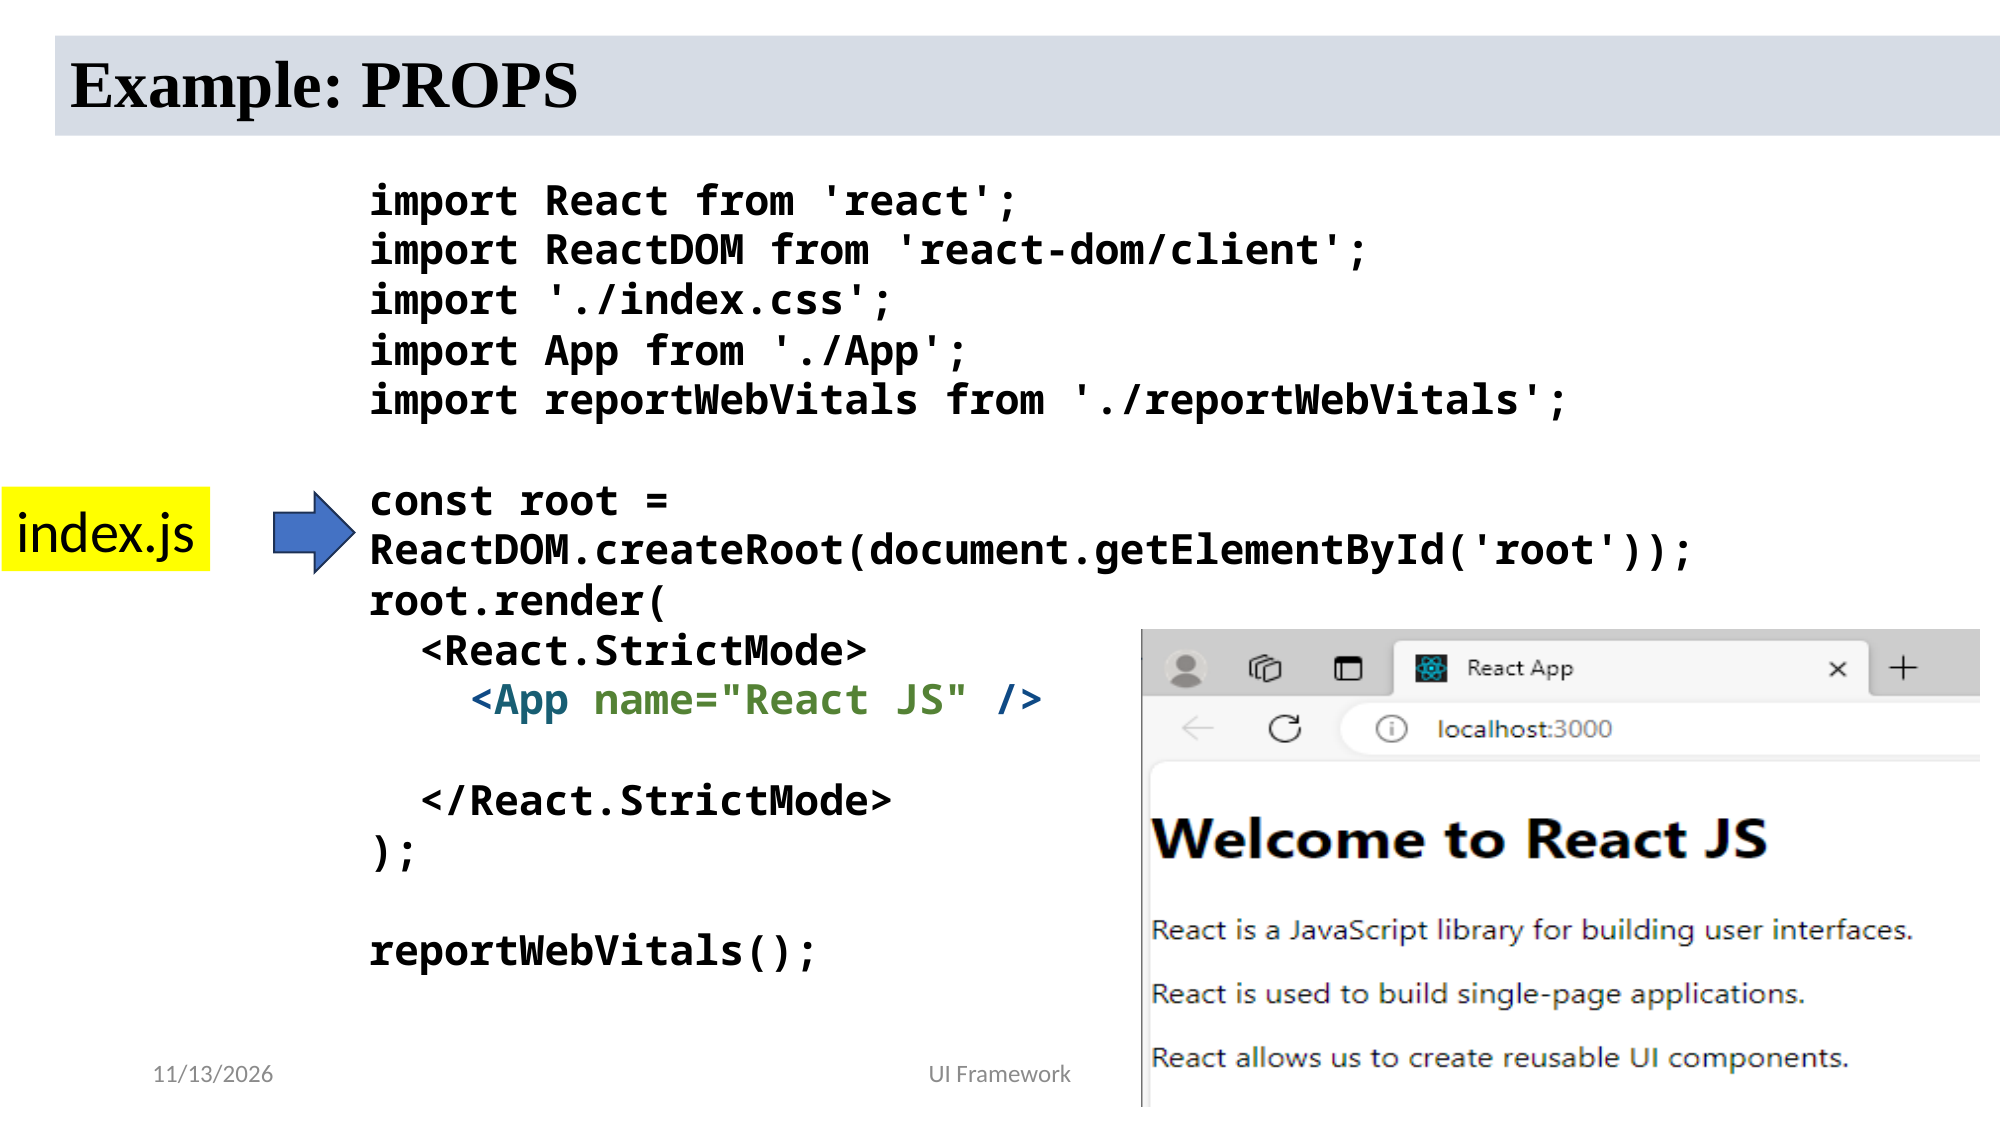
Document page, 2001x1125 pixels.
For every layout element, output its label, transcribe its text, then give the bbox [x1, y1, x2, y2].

text_box index.js [1, 486, 211, 572]
footer UI Framework [662, 1042, 1141, 1103]
text_box import React from 'react'; import ReactDOM from 'react-dom/client'; import './index.css'; import App from './App'; import reportWebVitals from './reportWebVitals'; const root = ReactDOM.createRoot(document.getElementById('root')); root.render( <React.StrictMode> <App name="React JS" /> </React.StrictMode> ); reportWebVitals(); [354, 165, 1980, 981]
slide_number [137, 1042, 588, 1103]
picture [1141, 629, 1980, 1107]
title Example: PROPS [55, 35, 2000, 136]
text_box [273, 490, 354, 575]
